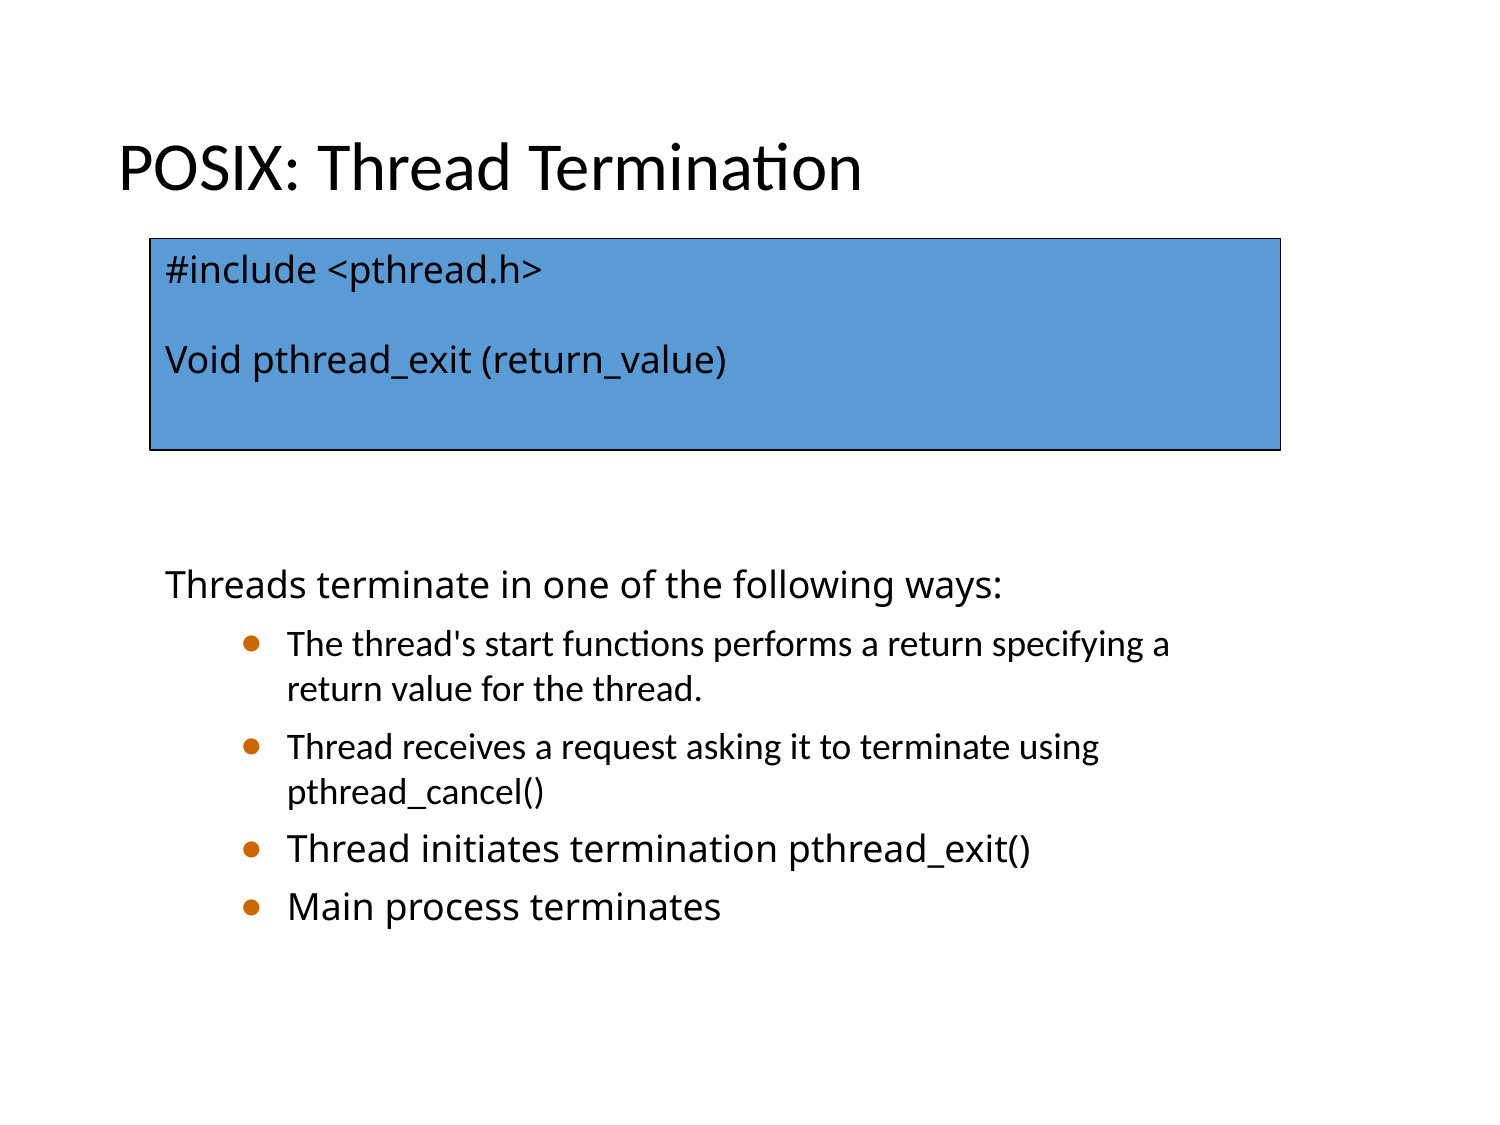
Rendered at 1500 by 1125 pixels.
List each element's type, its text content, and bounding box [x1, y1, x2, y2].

title POSIX: Thread Termination [103, 59, 1397, 278]
text_box #include <pthread.h> Void pthread_exit (return_value) Threads terminate in one of the following ways: The thread's start functions performs a return specifying a return value for the thread. Thread receives a request asking it to terminate using pthread_cancel() Thread initiates termination pthread_exit() Main process terminates [150, 238, 1281, 450]
list [150, 191, 1500, 935]
